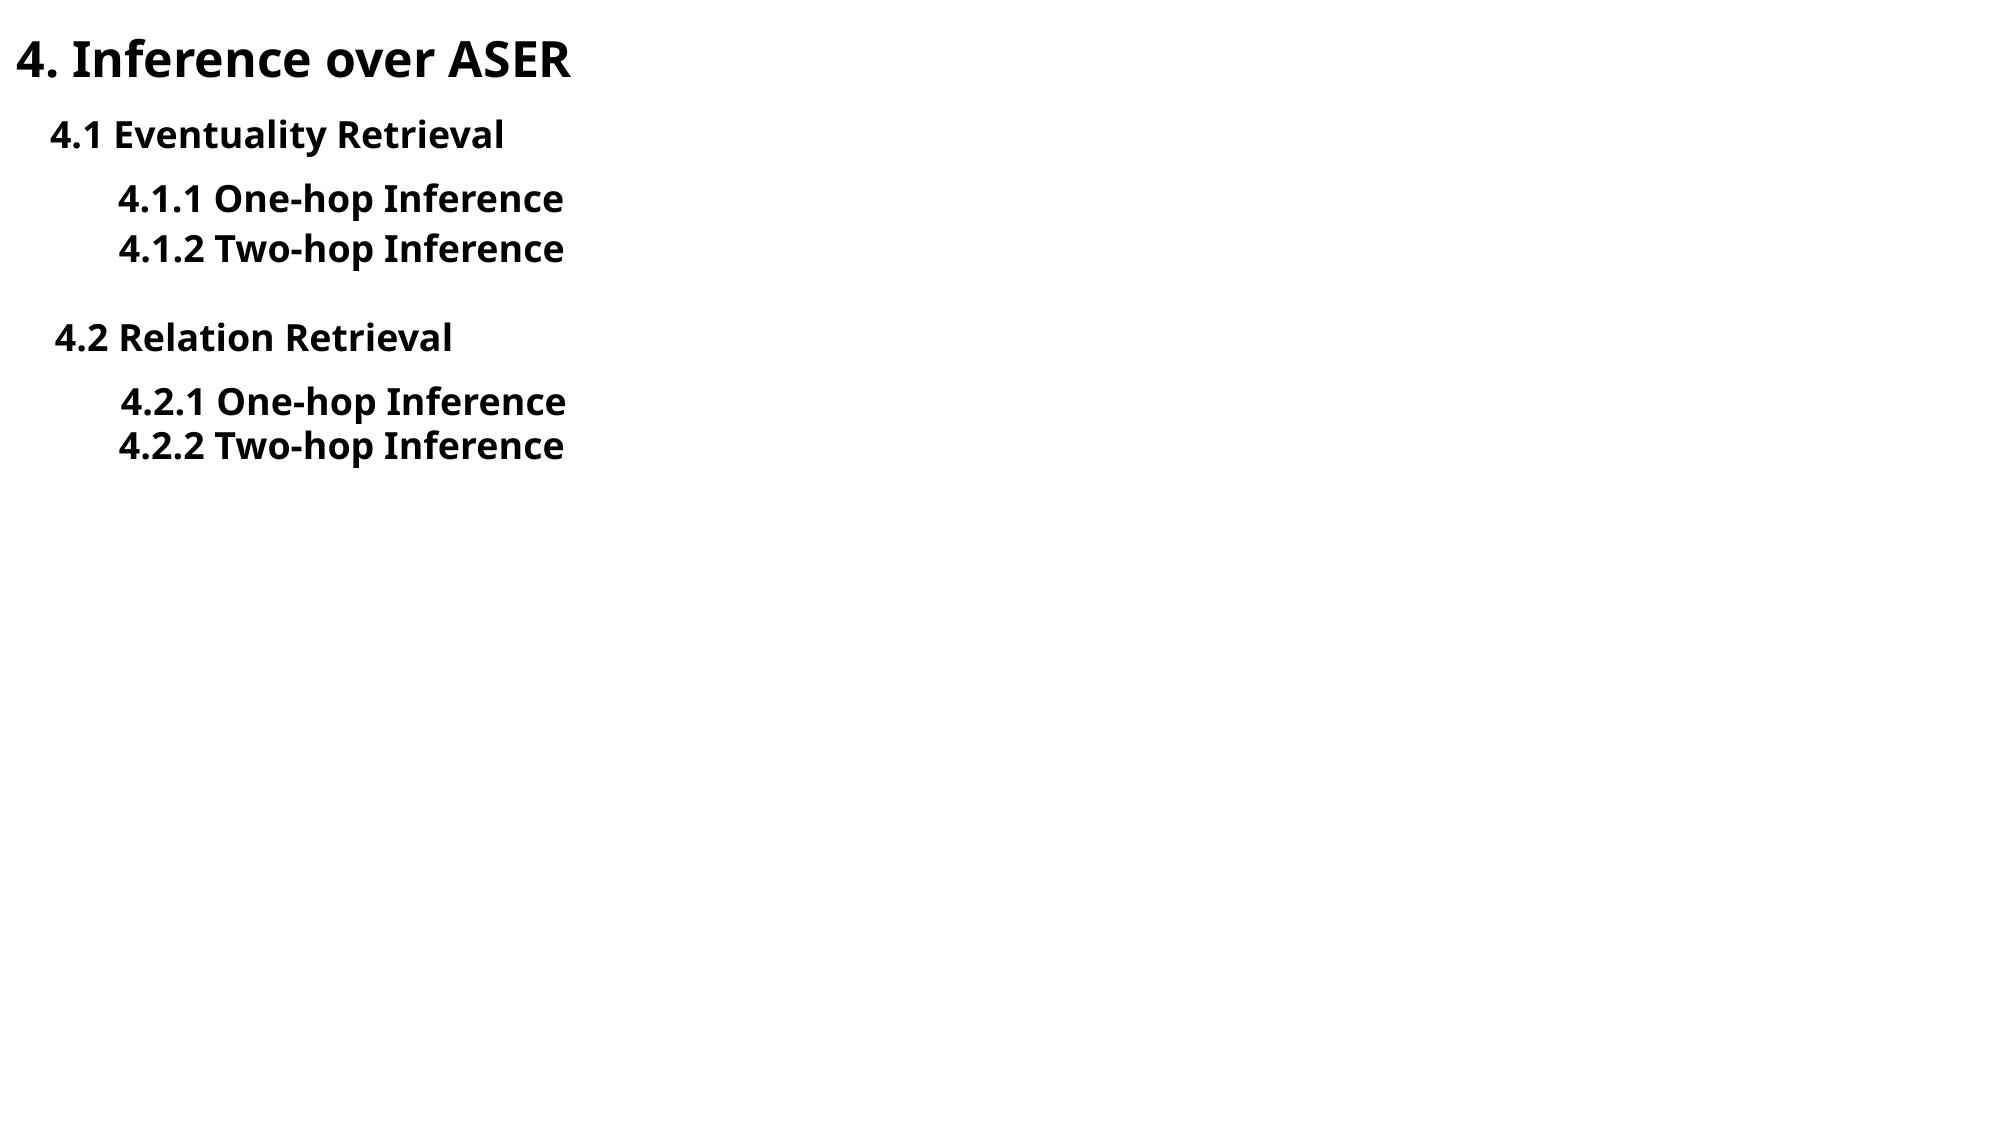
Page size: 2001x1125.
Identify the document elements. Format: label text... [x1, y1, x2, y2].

text_box 4.2.2 Two-hop Inference [104, 414, 580, 475]
text_box 4. Inference over ASER [1, 20, 587, 95]
text_box 4.1.2 Two-hop Inference [104, 217, 580, 278]
text_box 4.2 Relation Retrieval [40, 306, 479, 367]
text_box 4.1 Eventuality Retrieval [35, 103, 521, 164]
text_box 4.1.1 One-hop Inference [103, 167, 580, 228]
text_box 4.2.1 One-hop Inference [106, 370, 583, 431]
